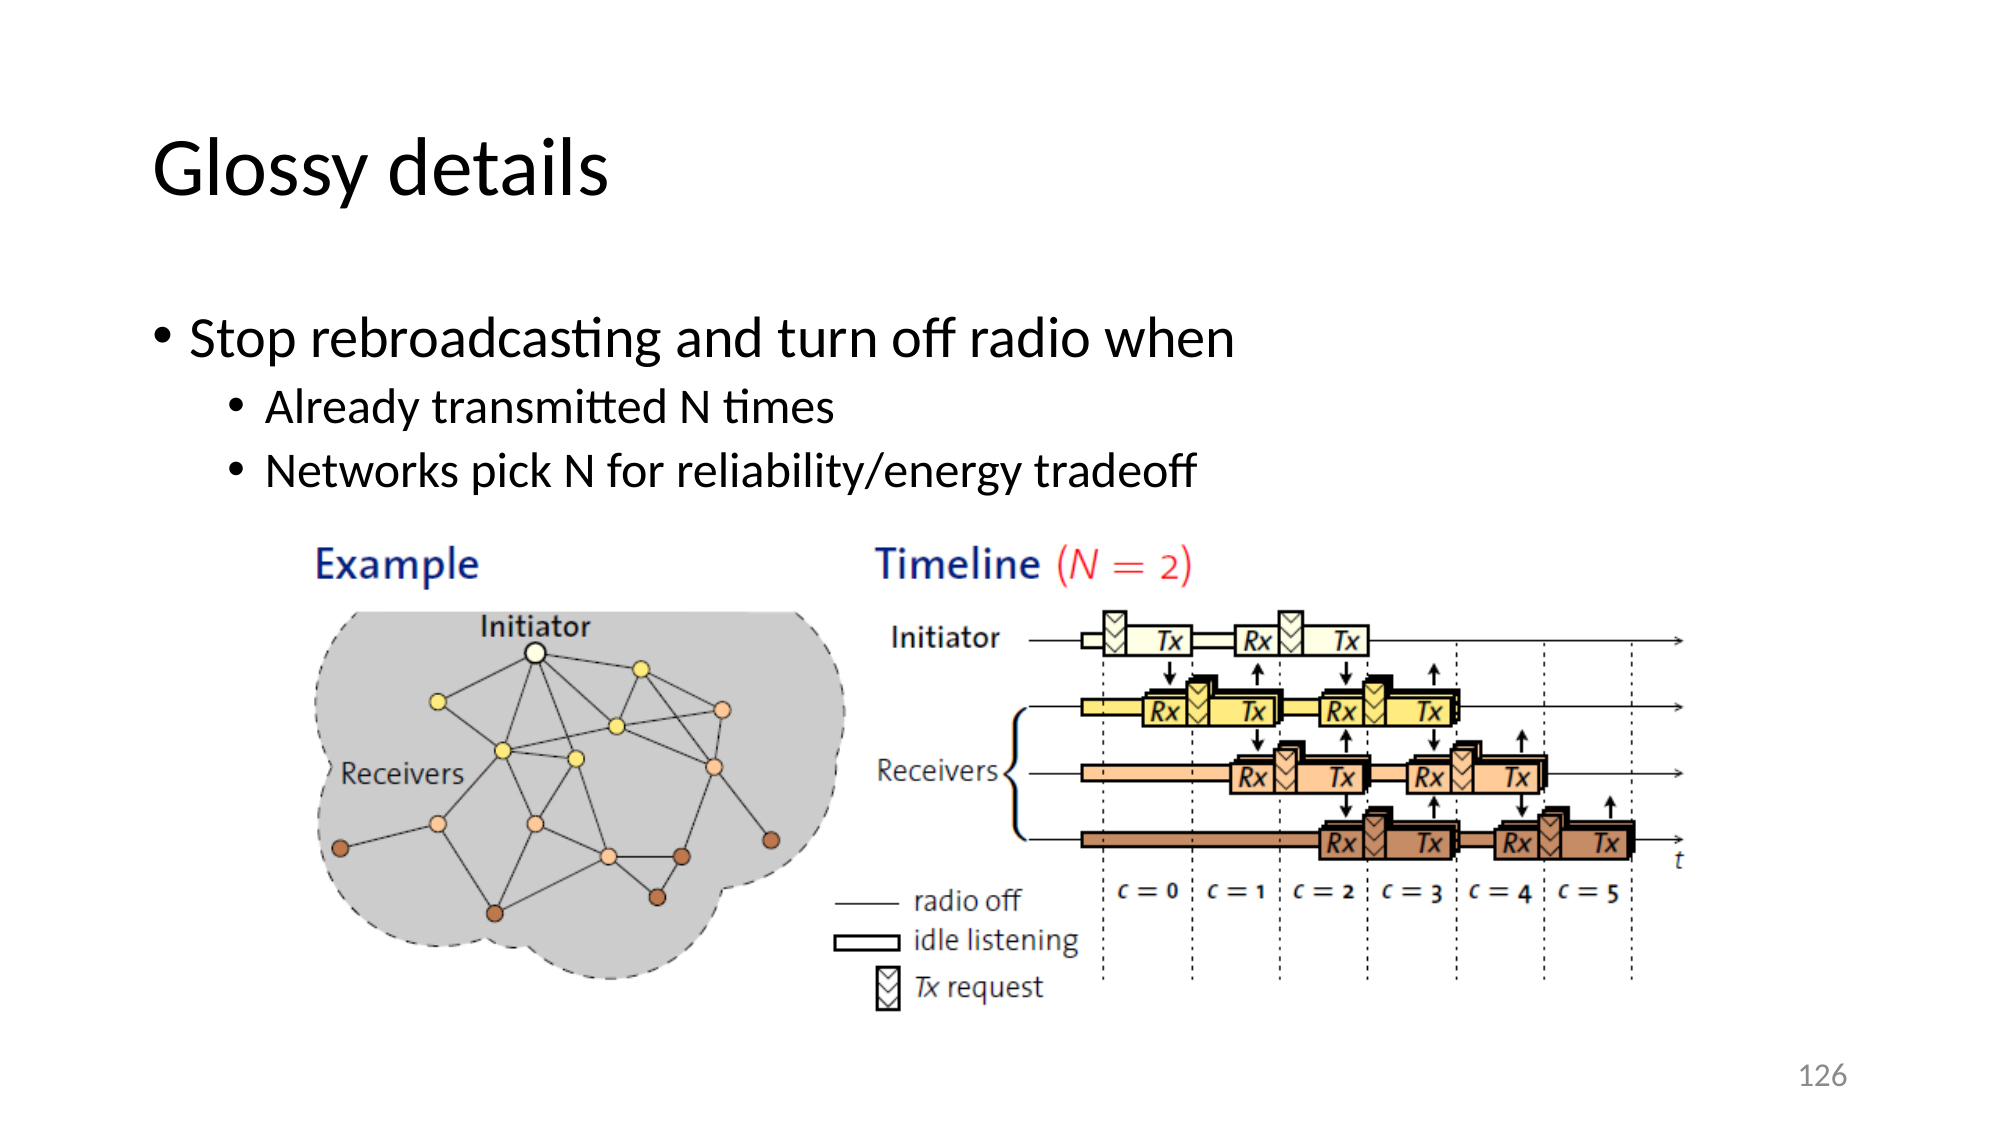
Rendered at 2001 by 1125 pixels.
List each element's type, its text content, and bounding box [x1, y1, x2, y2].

title Glossy details [137, 59, 1863, 278]
list Stop rebroadcasting and turn off radio when Already transmitted N times Networks pick N for reliability/energy tradeoff [137, 299, 1863, 1014]
slide_number 126 [1412, 1042, 1863, 1103]
picture [313, 543, 1686, 1013]
